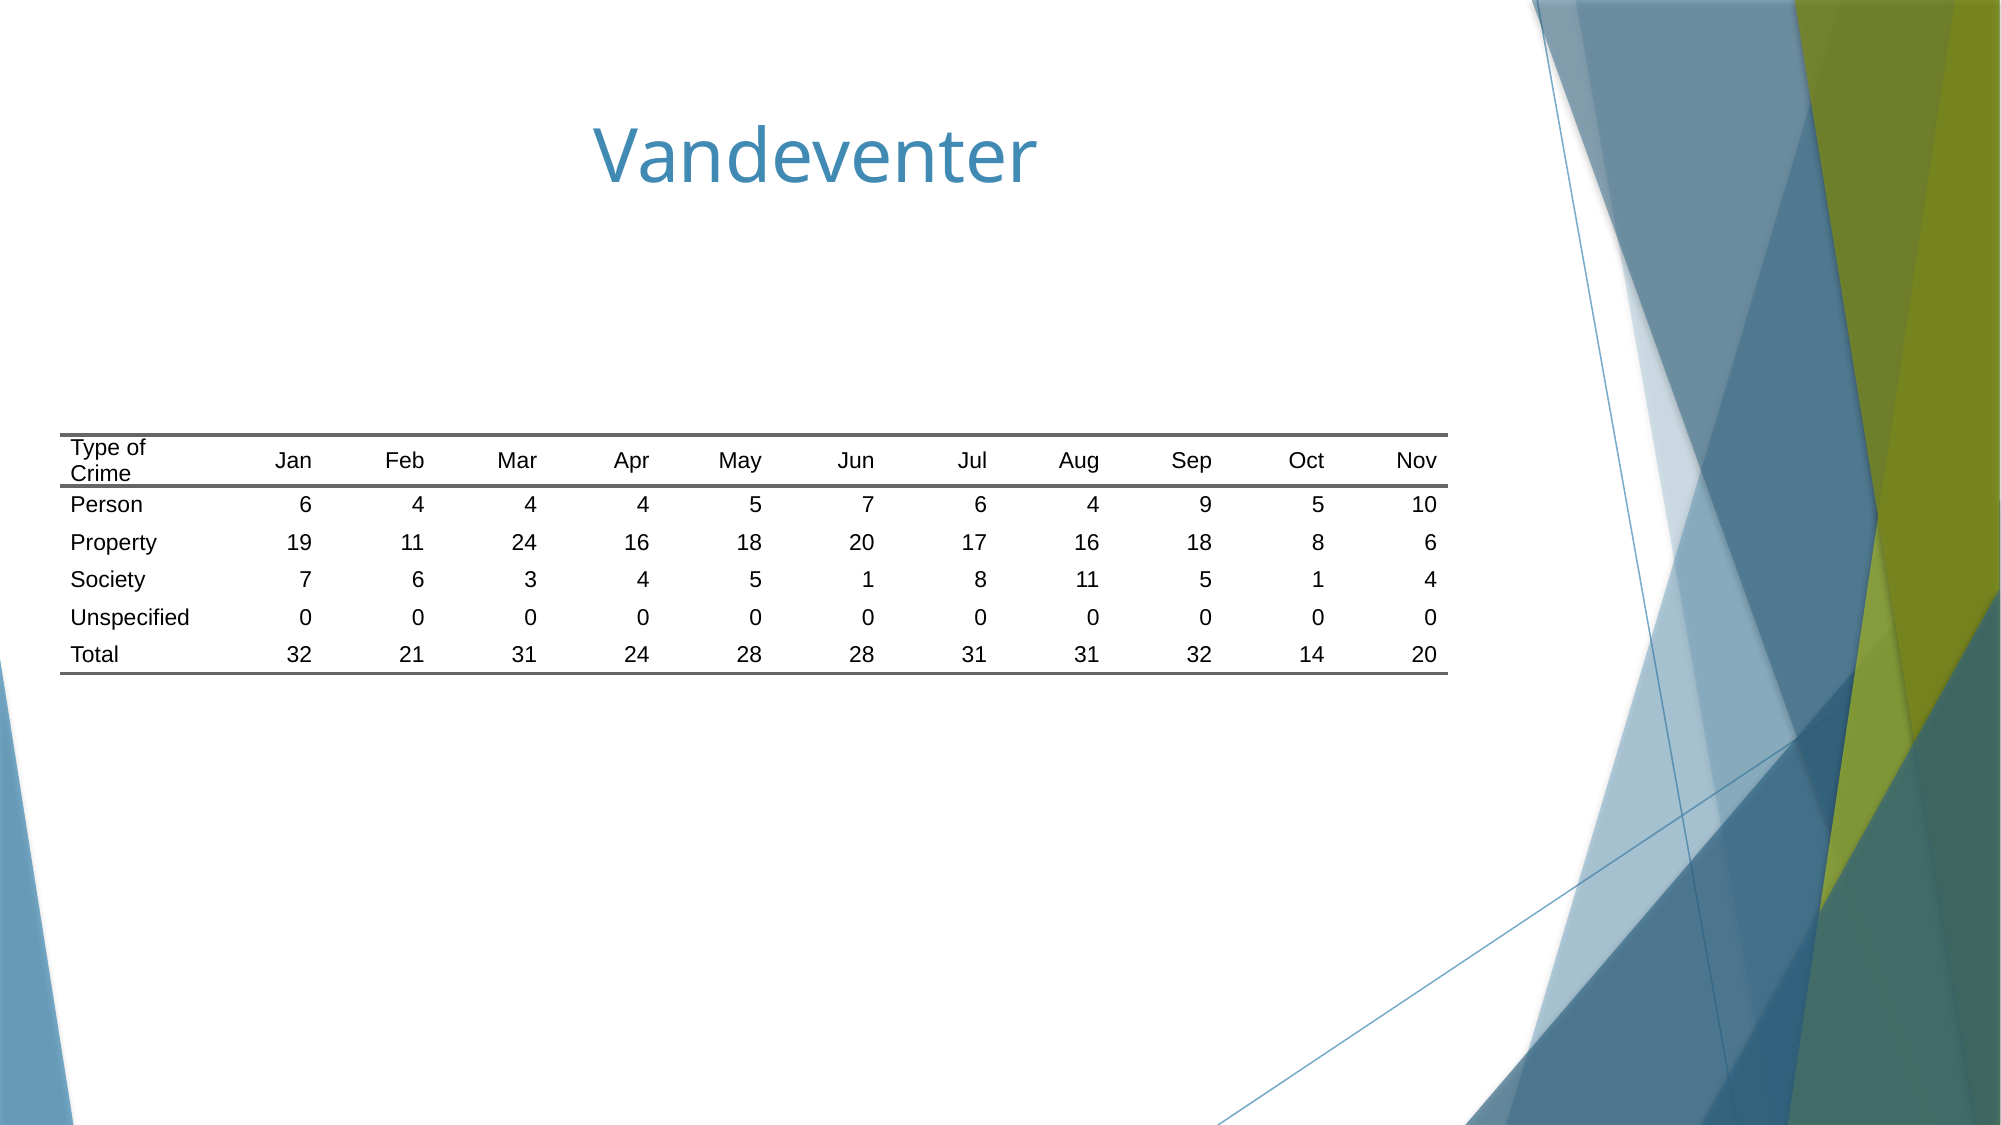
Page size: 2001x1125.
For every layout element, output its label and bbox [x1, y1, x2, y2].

title [111, 99, 1522, 317]
table_header [60, 437, 1448, 484]
table_cell [60, 488, 1448, 672]
